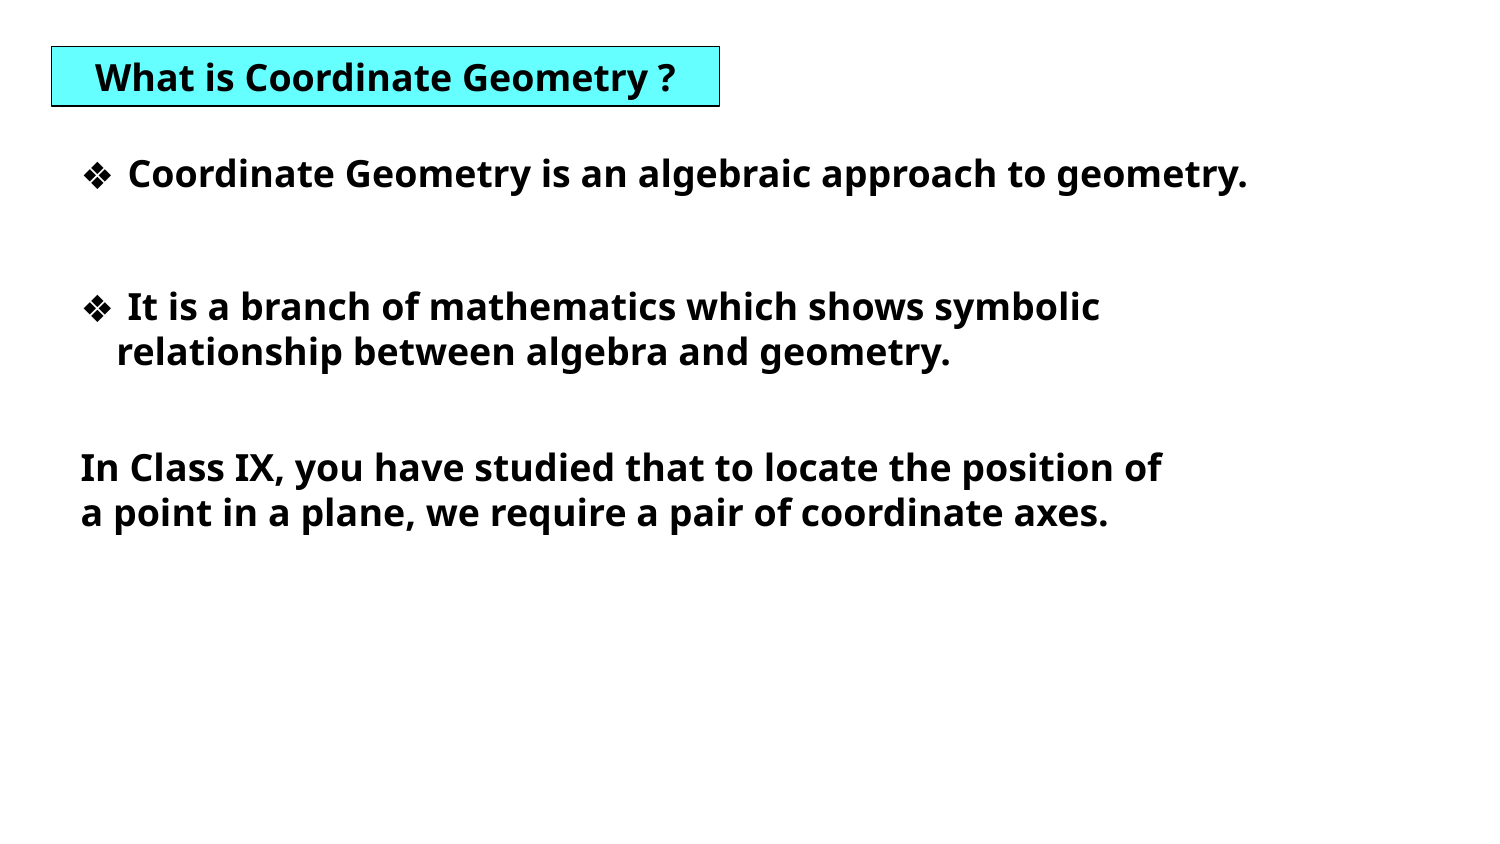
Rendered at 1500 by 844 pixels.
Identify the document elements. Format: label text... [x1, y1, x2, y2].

text_box In Class IX, you have studied that to locate the position of a point in a plane, we require a pair of coordinate axes. [65, 436, 1347, 542]
text_box What is Coordinate Geometry ? [51, 46, 720, 107]
text_box It is a branch of mathematics which shows symbolic relationship between algebra and geometry. [65, 274, 1399, 380]
text_box Coordinate Geometry is an algebraic approach to geometry. [65, 142, 1436, 203]
